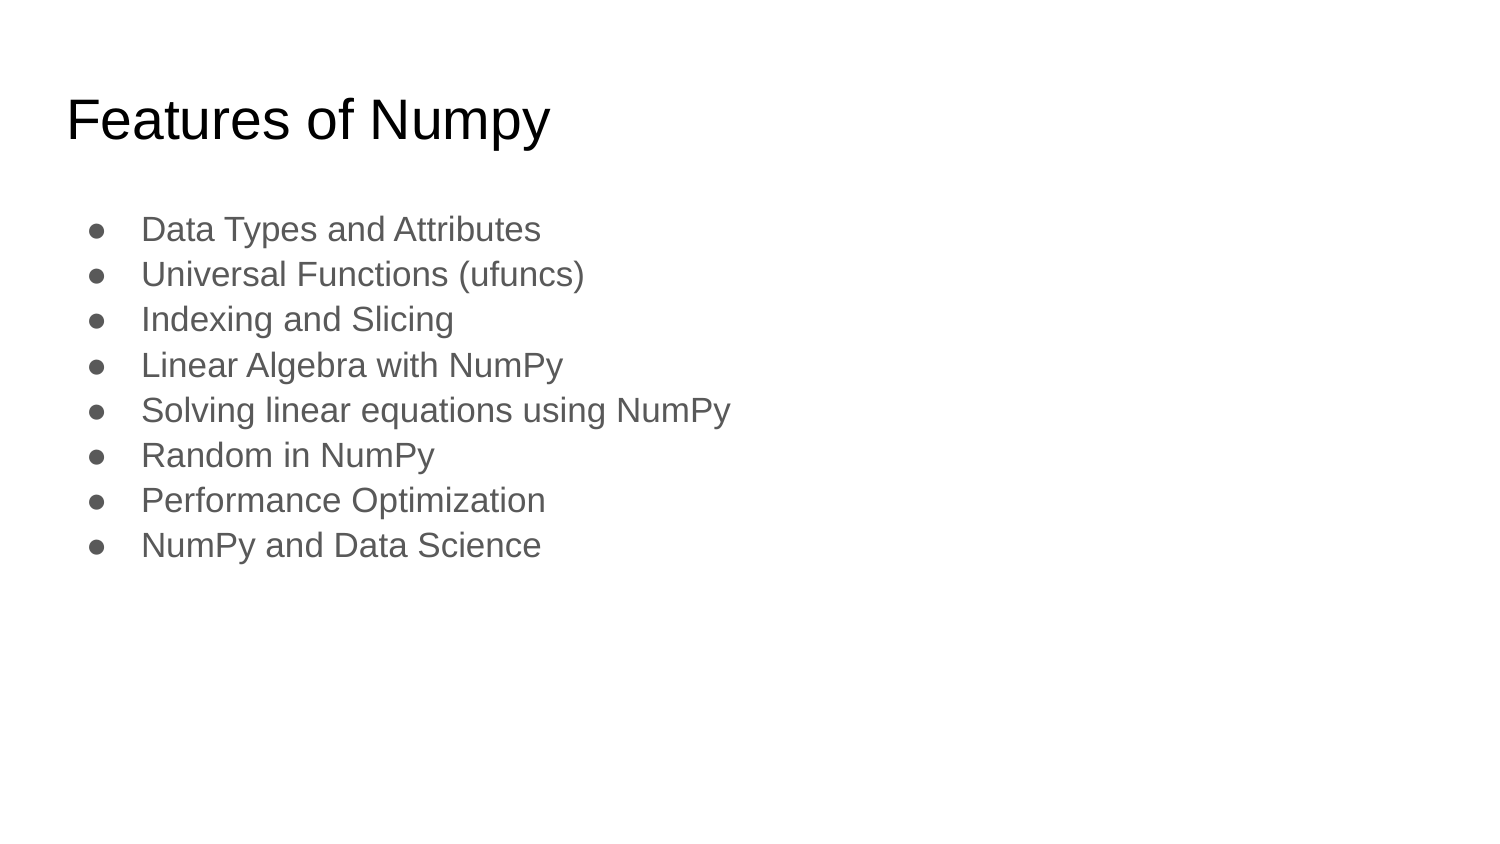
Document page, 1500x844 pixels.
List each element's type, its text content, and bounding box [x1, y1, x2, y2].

title Features of Numpy [51, 72, 1449, 167]
list Data Types and Attributes Universal Functions (ufuncs) Indexing and Slicing Linear Algebra with NumPy Solving linear equations using NumPy Random in NumPy Performance Optimization NumPy and Data Science [51, 189, 1449, 750]
